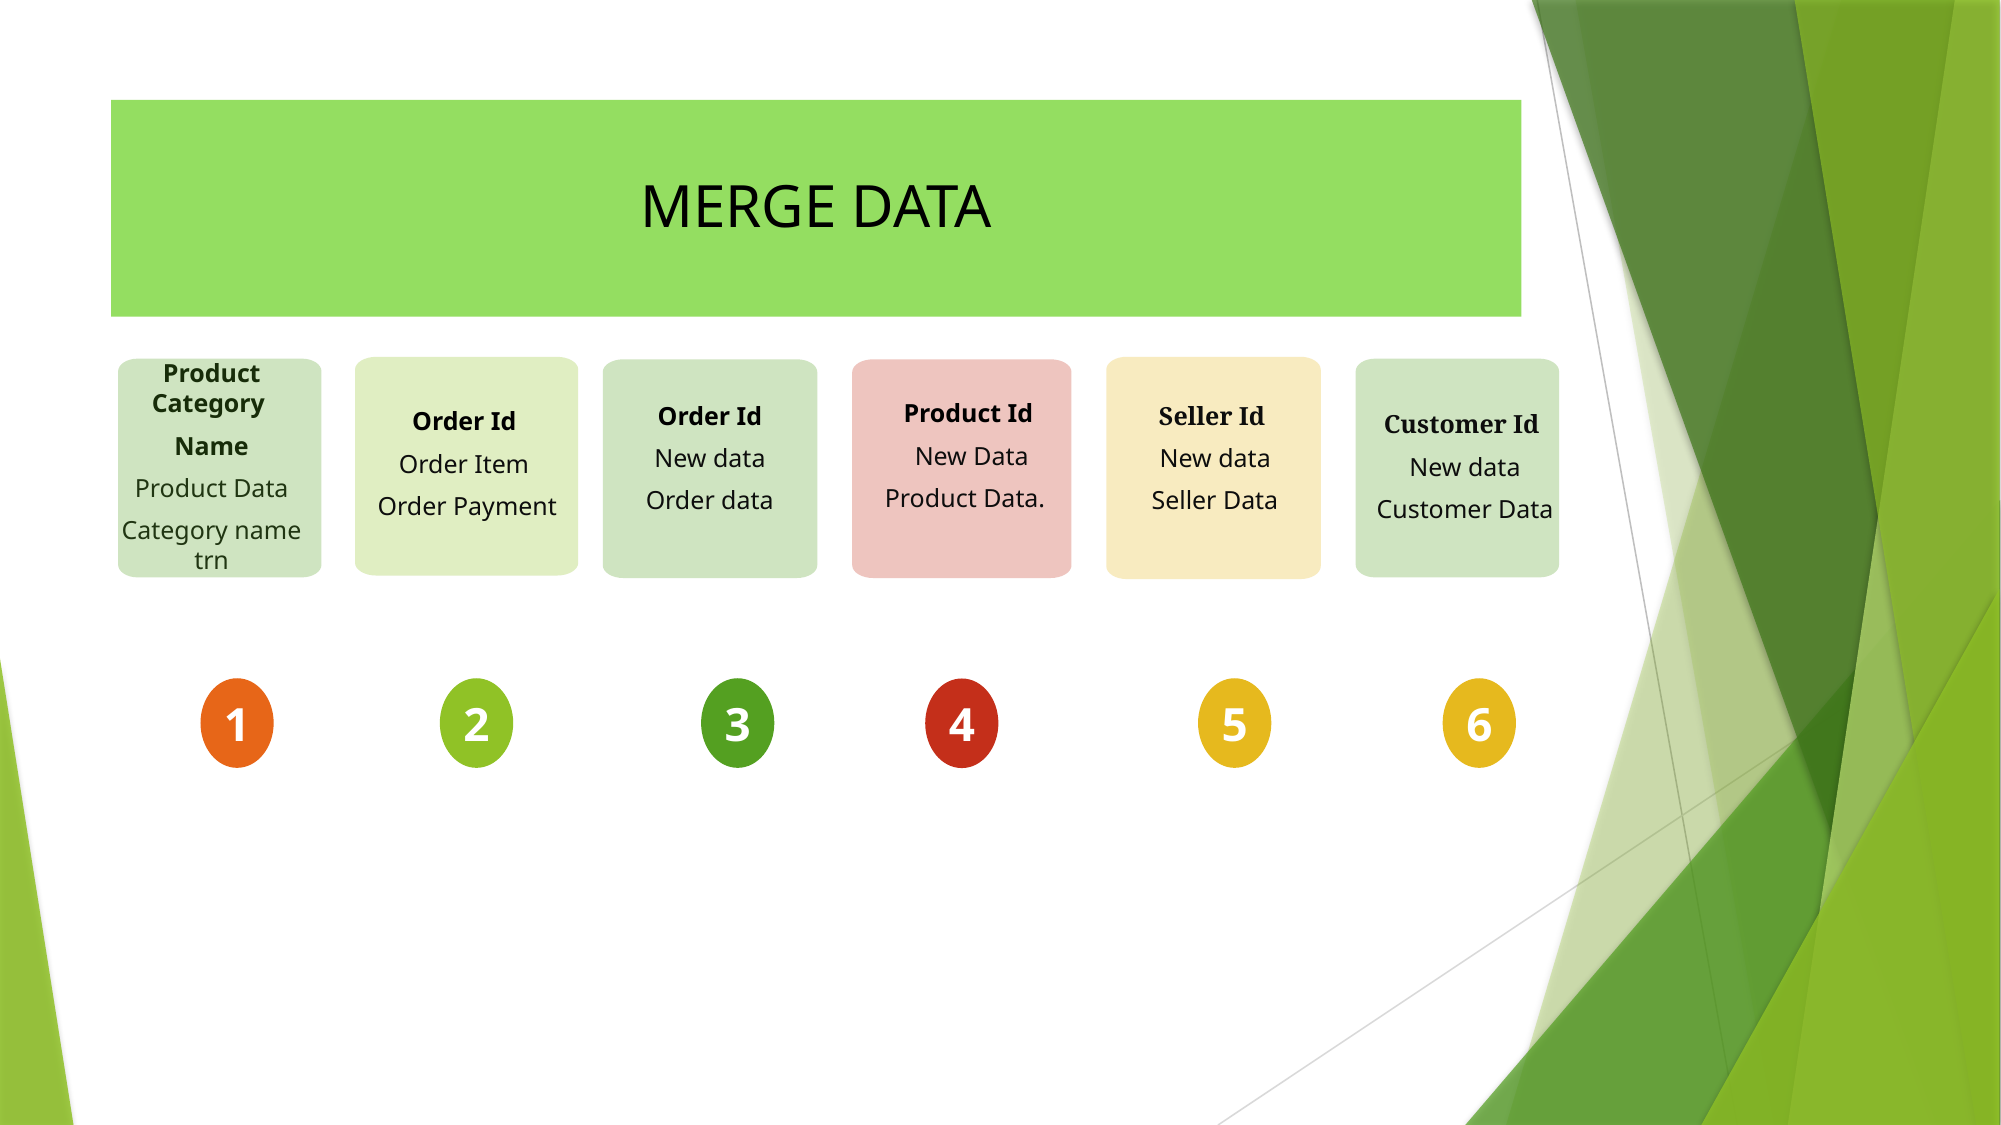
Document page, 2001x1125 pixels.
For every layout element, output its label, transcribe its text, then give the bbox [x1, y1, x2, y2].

title MERGE DATA [111, 99, 1522, 317]
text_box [117, 356, 1560, 769]
